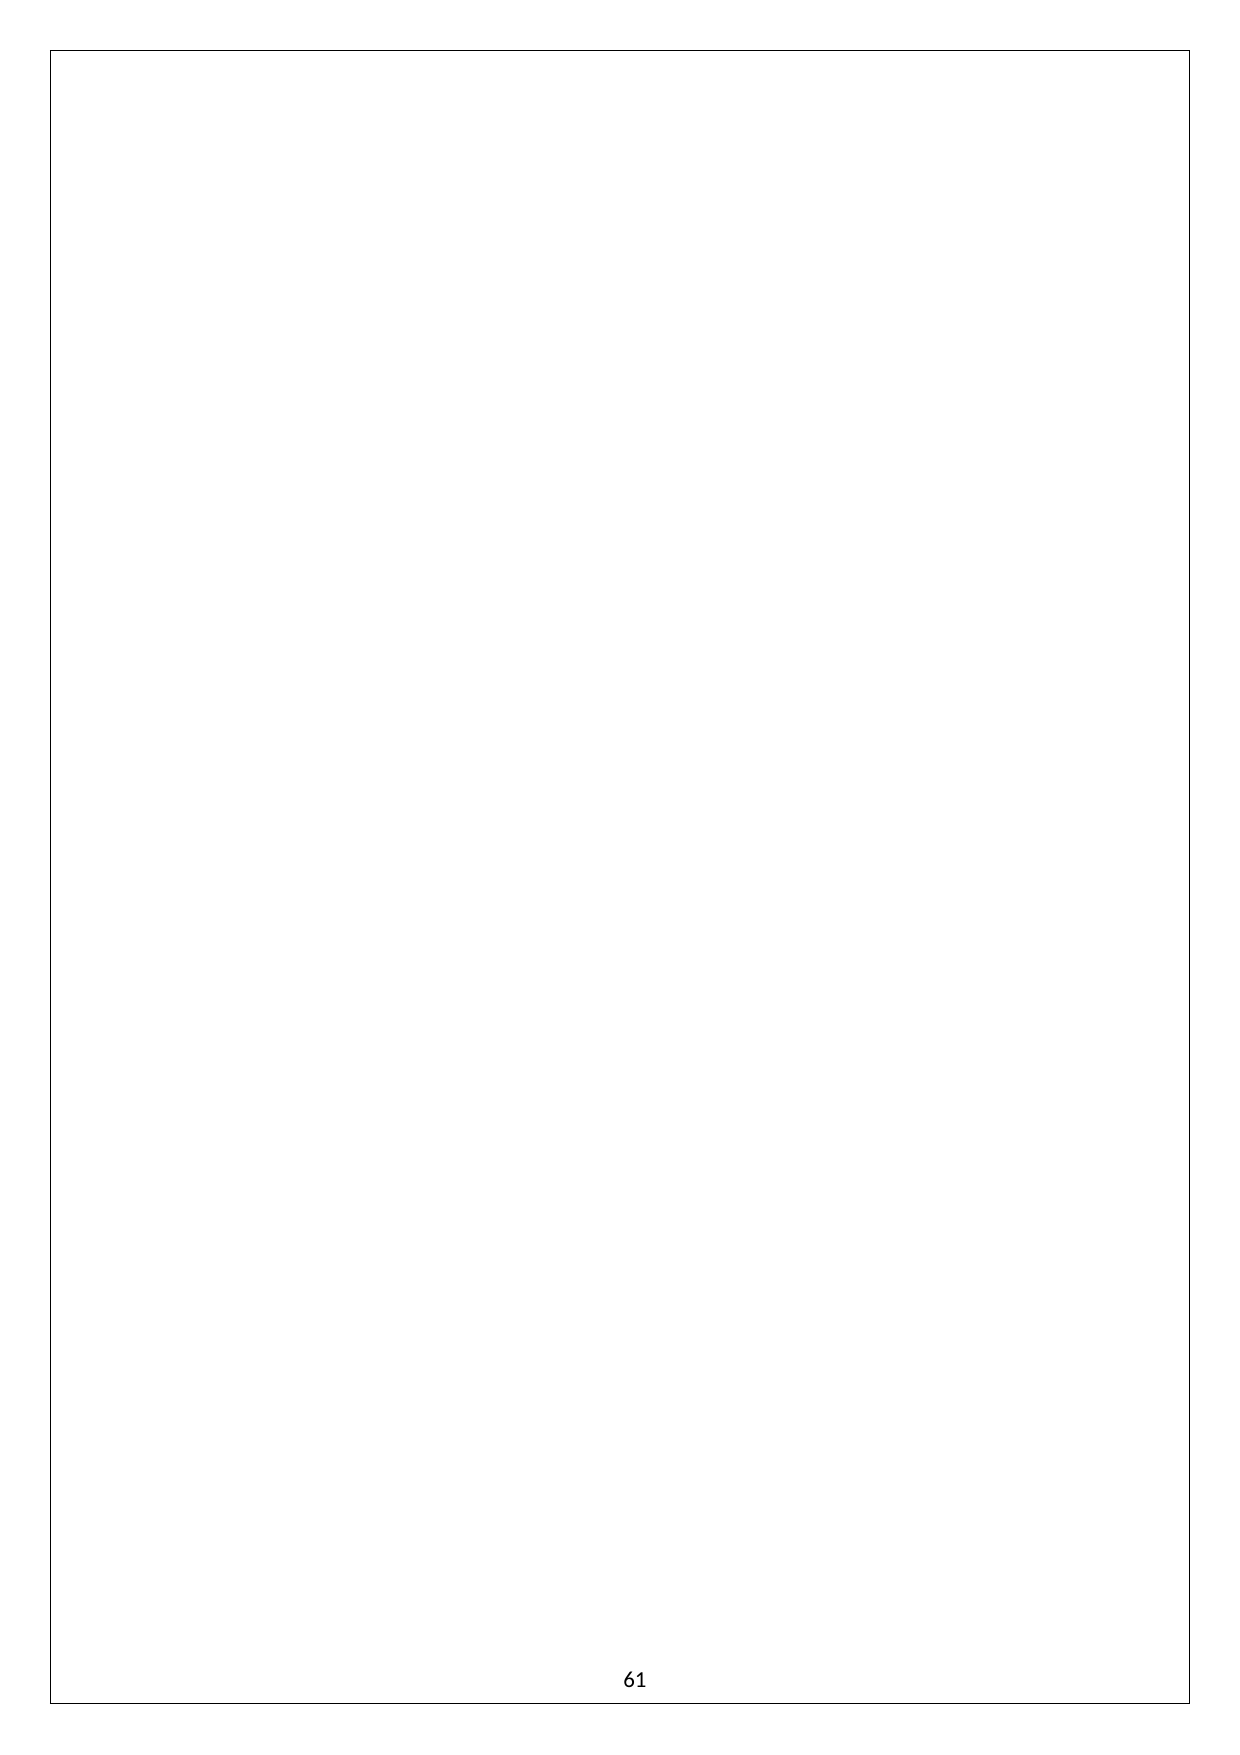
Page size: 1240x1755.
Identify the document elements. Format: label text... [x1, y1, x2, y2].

slide_number 61 [617, 1667, 653, 1755]
